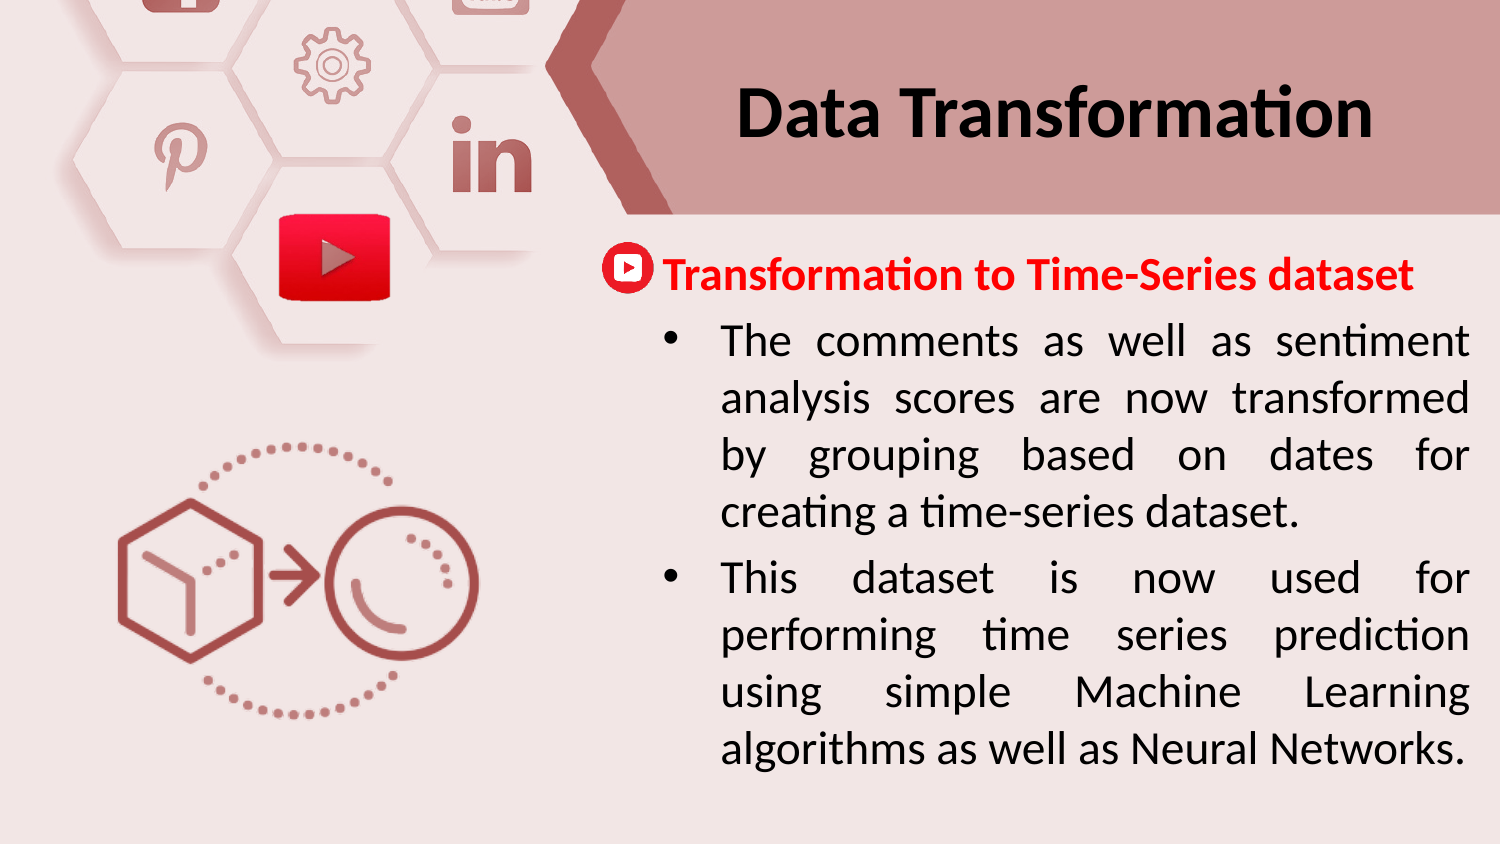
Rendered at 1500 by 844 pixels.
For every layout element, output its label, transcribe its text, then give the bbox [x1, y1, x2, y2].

picture [599, 239, 657, 297]
picture [60, 423, 545, 819]
list Transformation to Time-Series dataset The comments as well as sentiment analysis scores are now transformed by grouping based on dates for creating a time-series dataset. This dataset is now used for performing time series prediction using simple Machine Learning algorithms as well as Neural Networks. [647, 235, 1487, 812]
title Data Transformation [625, 0, 1487, 215]
picture [265, 188, 404, 327]
